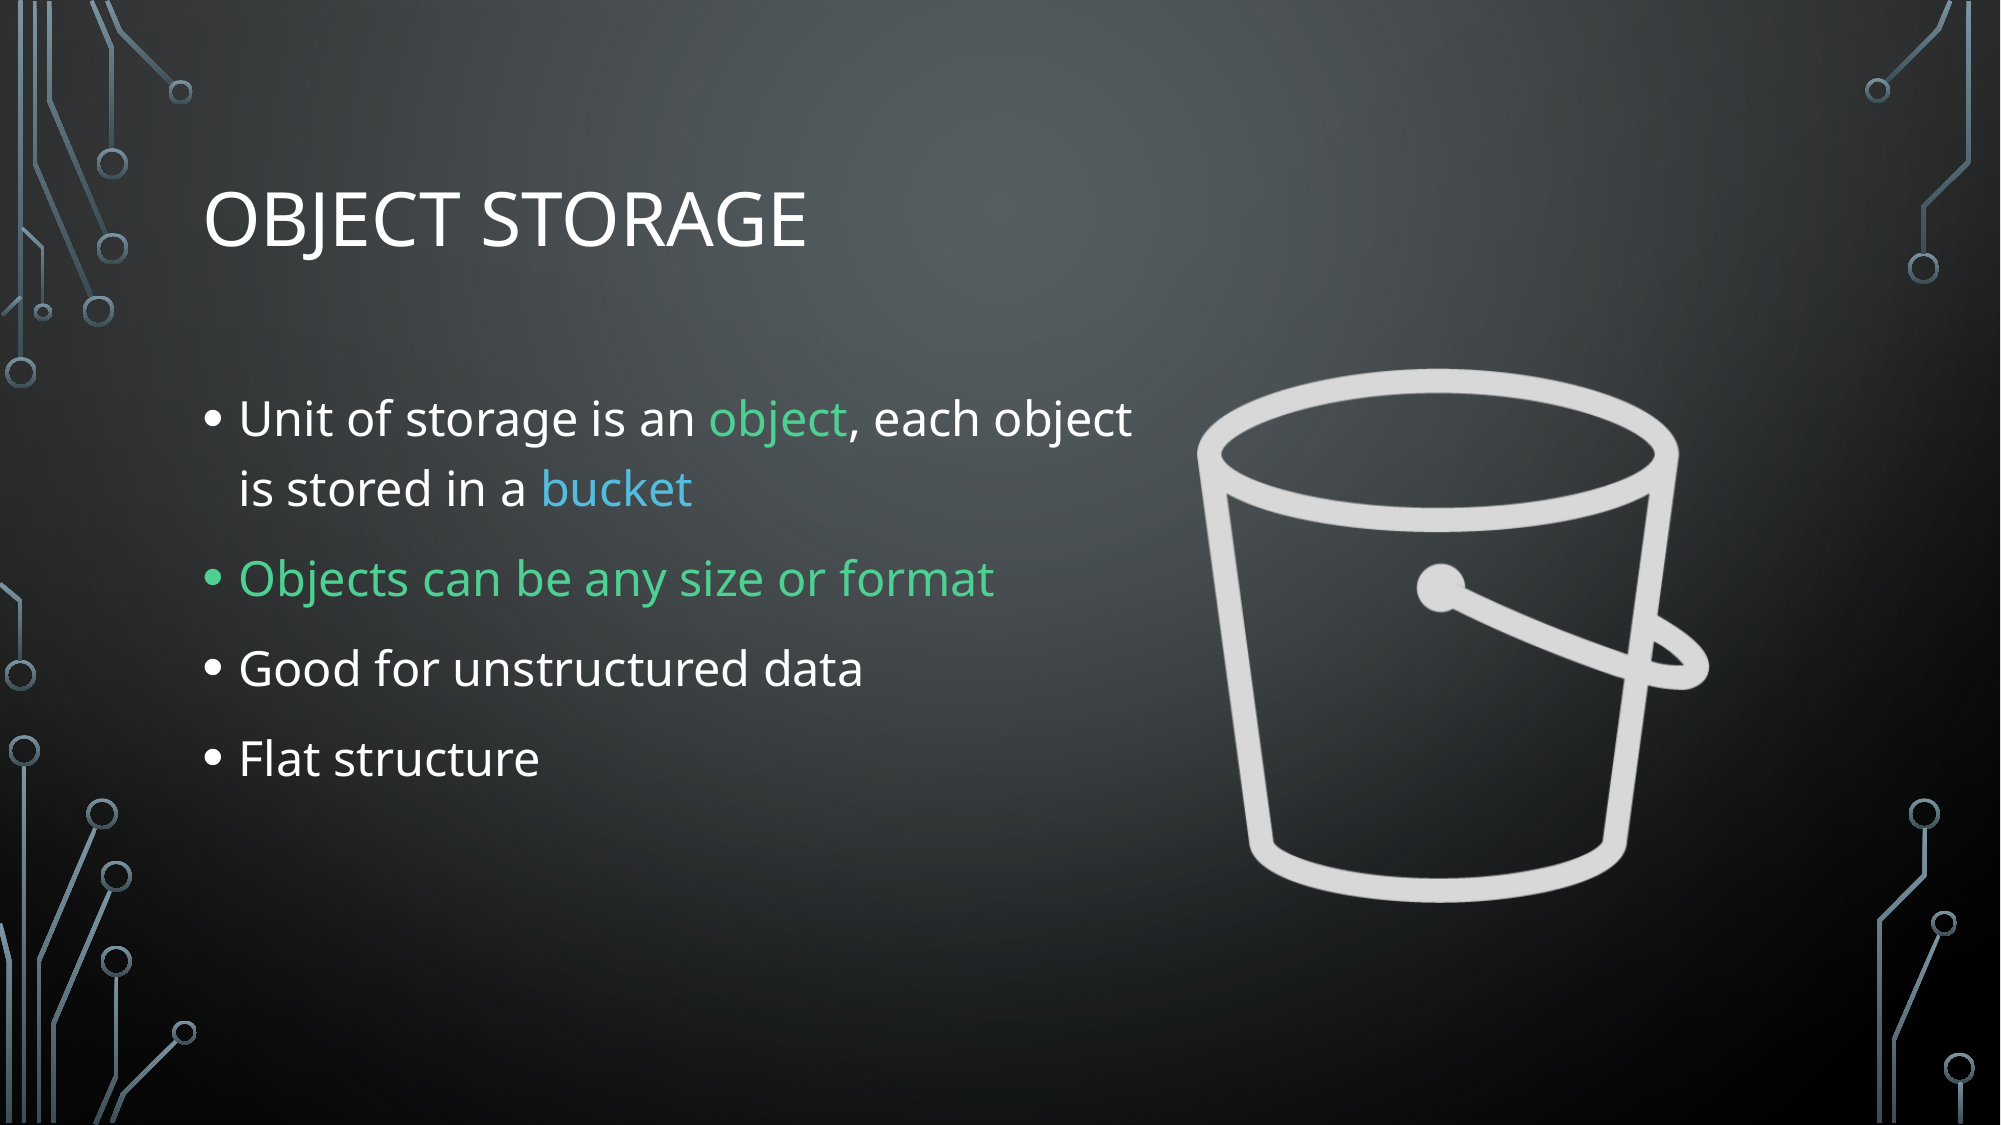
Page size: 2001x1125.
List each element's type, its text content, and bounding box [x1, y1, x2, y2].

list Unit of storage is an object, each object is stored in a bucket Objects can be any size or format Good for unstructured data Flat structure [187, 369, 1155, 796]
title Object Storage [187, 101, 1813, 344]
picture [1196, 368, 1710, 903]
